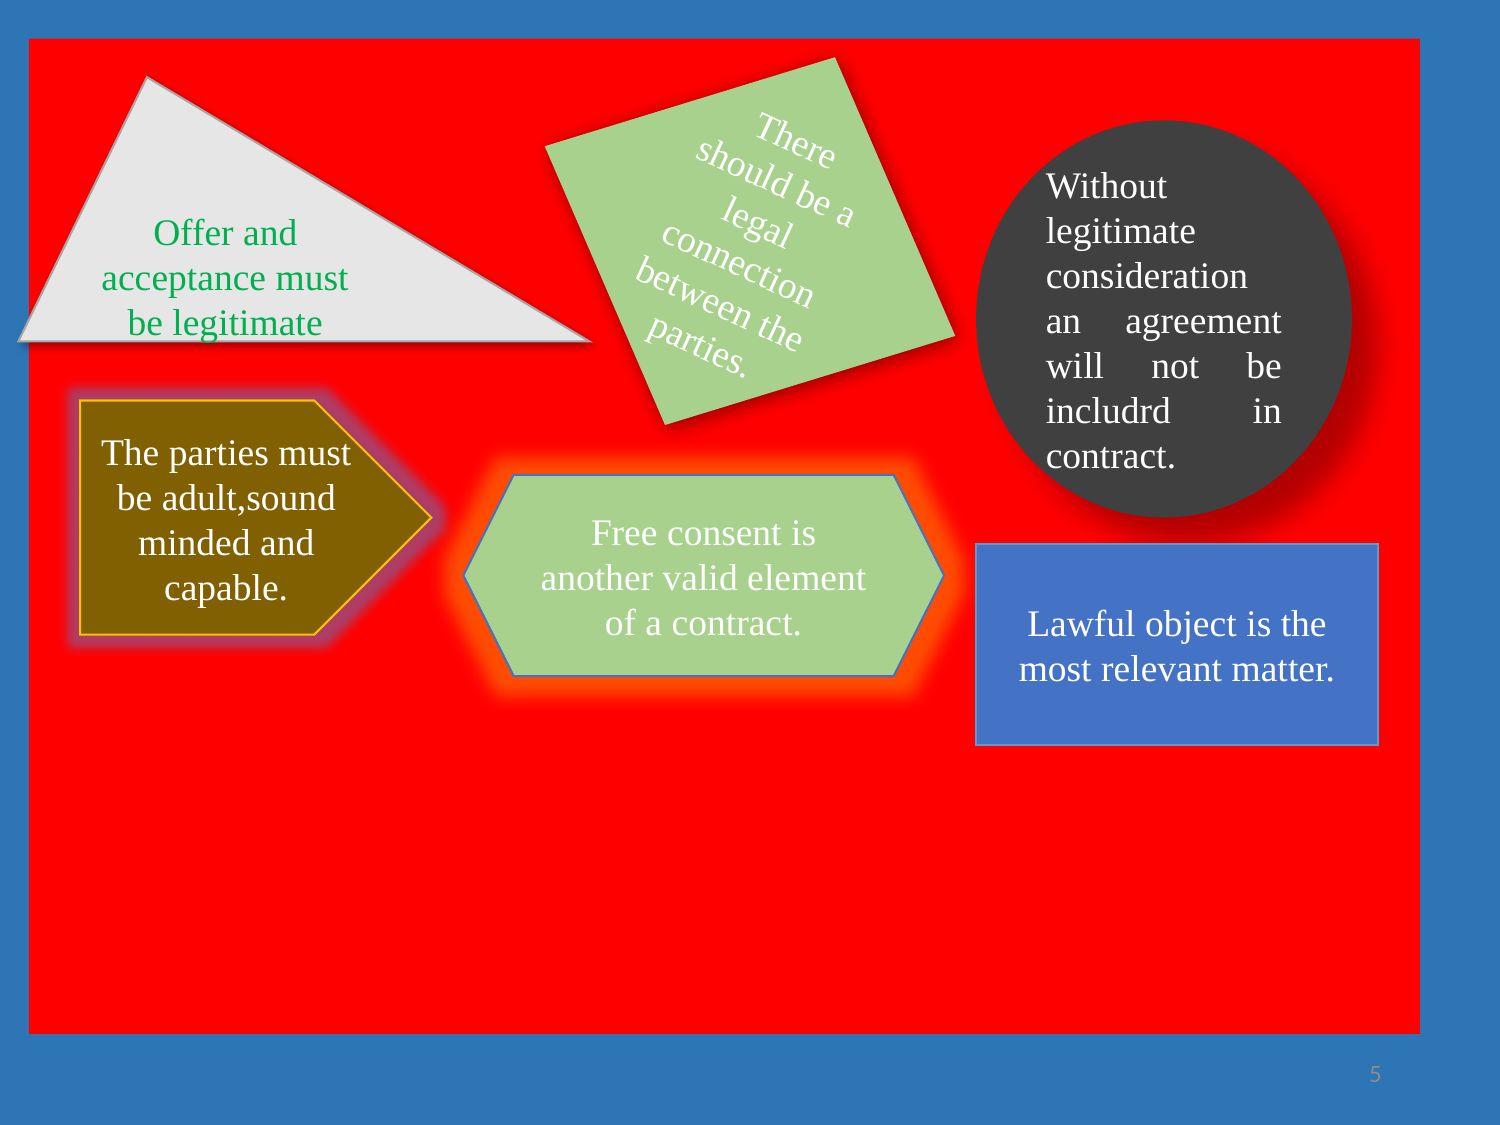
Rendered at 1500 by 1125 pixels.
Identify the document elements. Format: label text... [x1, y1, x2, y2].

text_box Offer and acceptance must be legitimate [16, 75, 594, 343]
text_box Lawful object is the most relevant matter. [975, 543, 1379, 746]
text_box Without legitimate consideration an agreement will not be includrd in contract. [975, 119, 1353, 519]
text_box There should be a legal connection between the parties. [543, 55, 957, 427]
text_box [28, 38, 1420, 1034]
text_box Free consent is another valid element of a contract. [462, 473, 946, 678]
slide_number 5 [1059, 1042, 1397, 1103]
text_box The parties must be adult,sound minded and capable. [79, 399, 433, 636]
slide_number 5 [435, 448, 973, 706]
